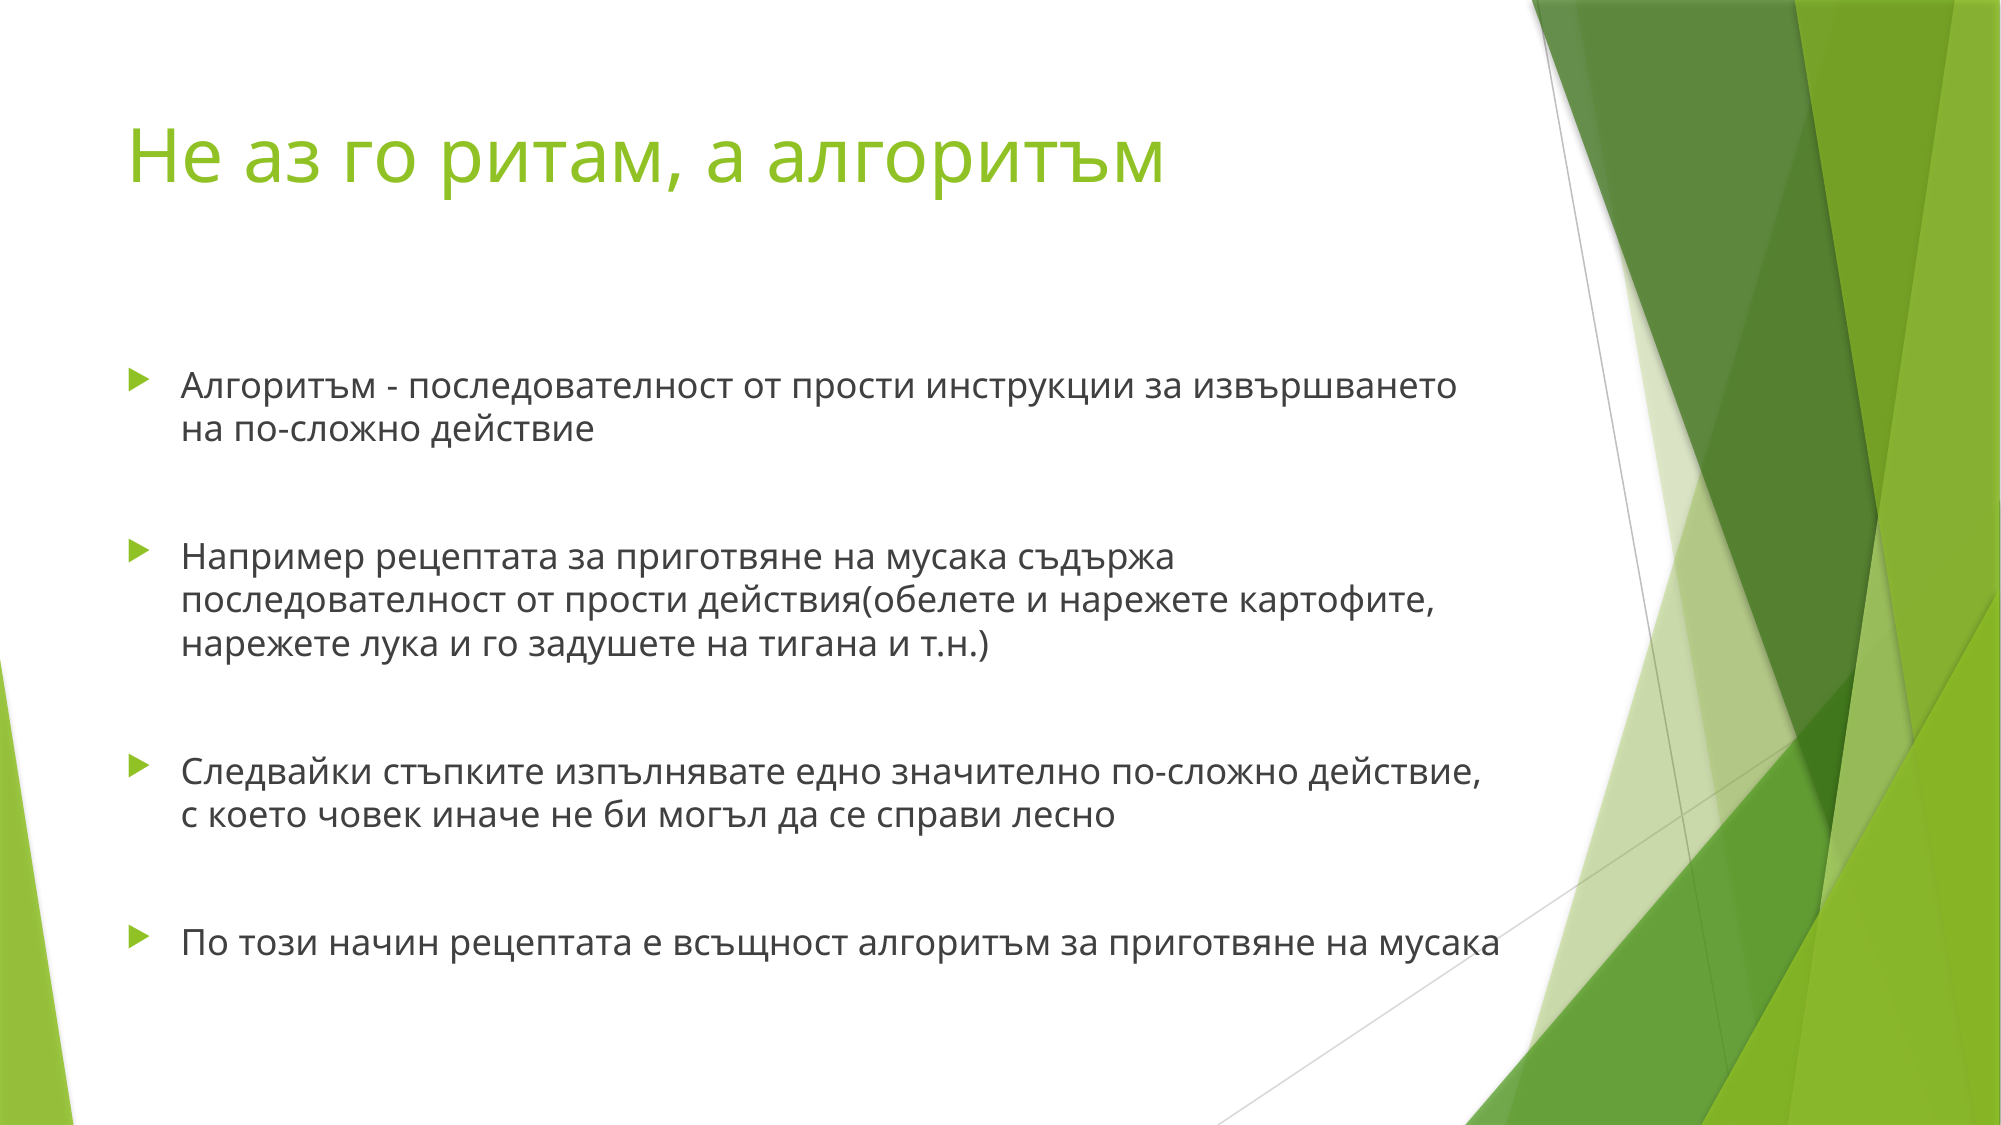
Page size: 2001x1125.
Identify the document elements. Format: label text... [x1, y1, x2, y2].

list Алгоритъм - последователност от прости инструкции за извършването на по-сложно действие Например рецептата за приготвяне на мусака съдържа последователност от прости действия(обелете и нарежете картофите, нарежете лука и го задушете на тигана и т.н.) Следвайки стъпките изпълнявате едно значително по-сложно действие, с което човек иначе не би могъл да се справи лесно По този начин рецептата е всъщност алгоритъм за приготвяне на мусака [111, 354, 1522, 992]
title Не аз го ритам, а алгоритъм [111, 99, 1522, 317]
